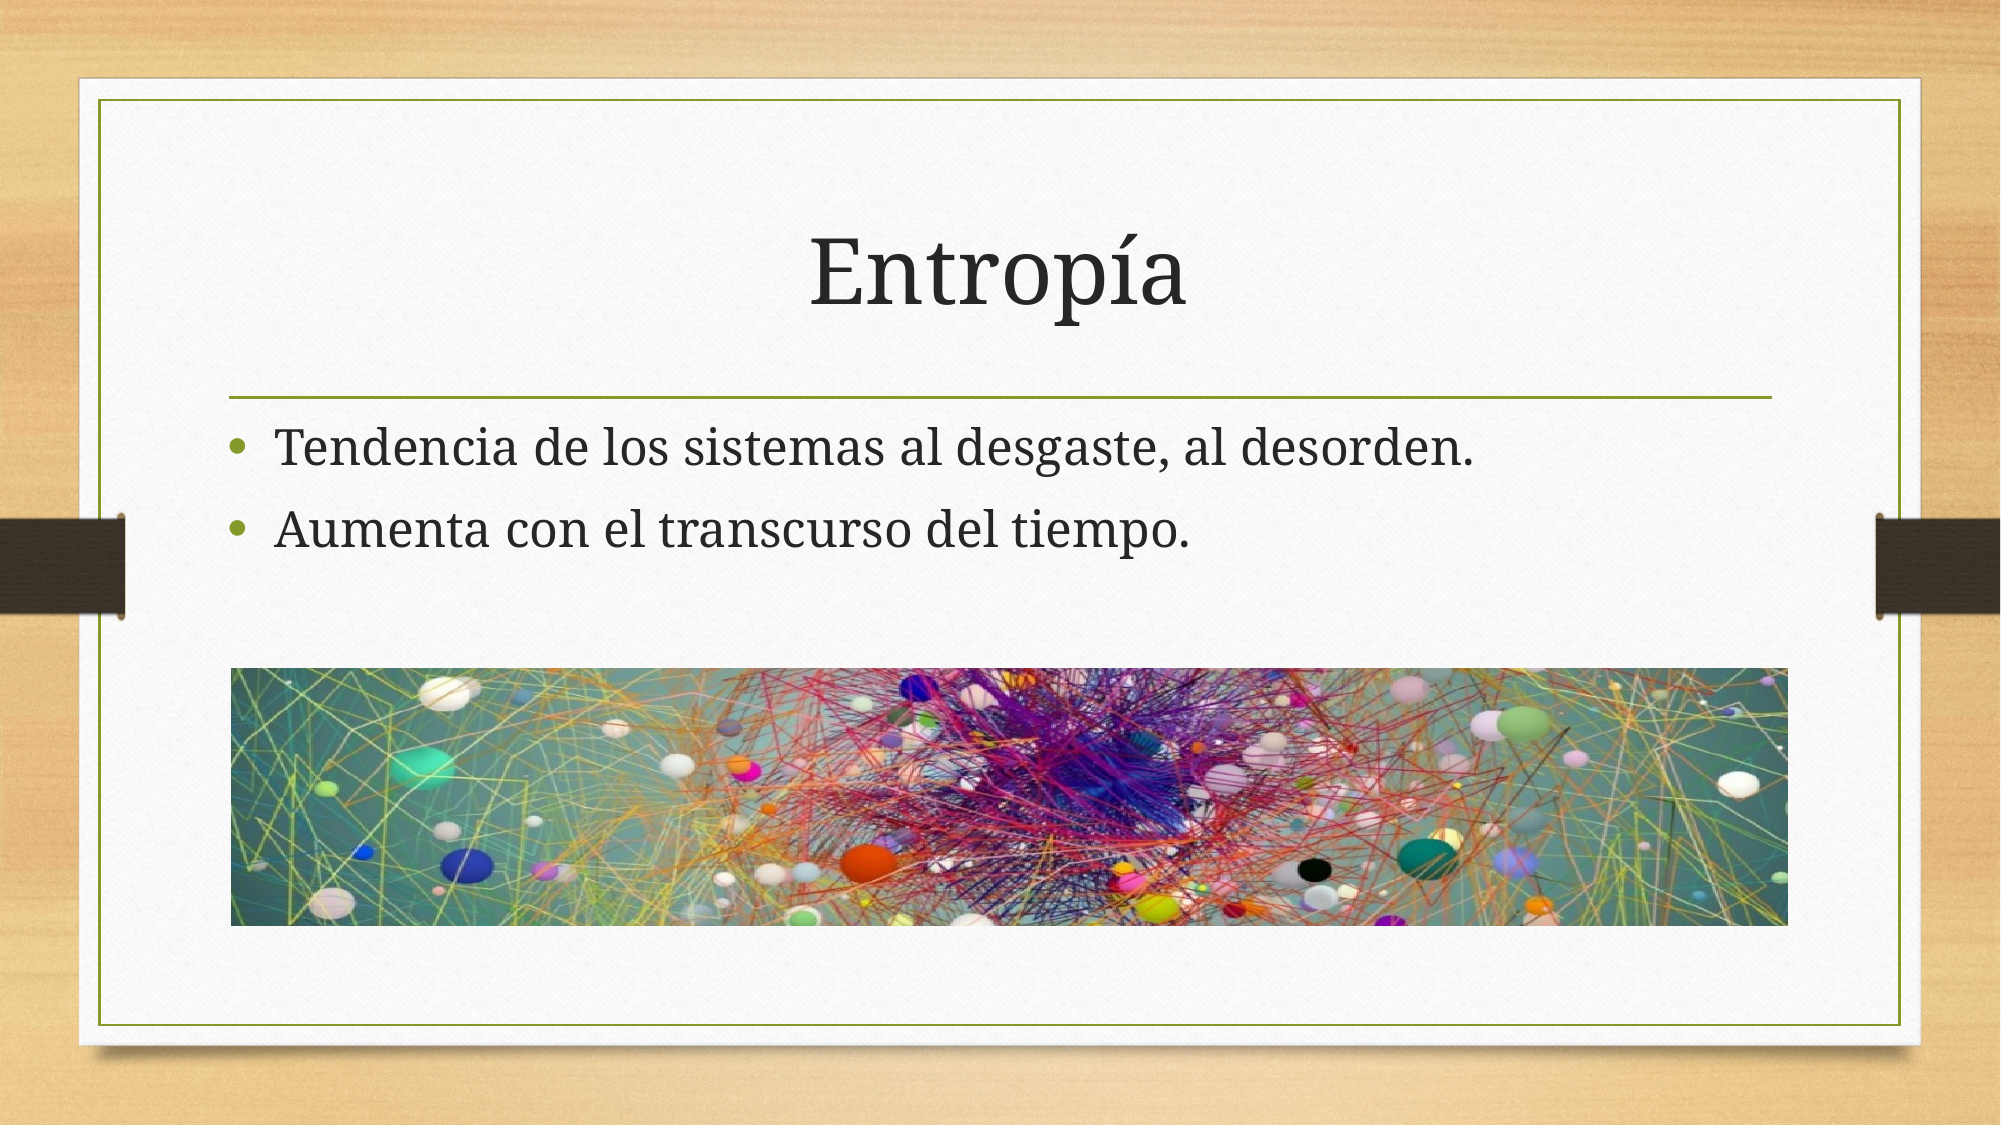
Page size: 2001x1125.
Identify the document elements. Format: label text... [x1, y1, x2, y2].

list Tendencia de los sistemas al desgaste, al desorden. Aumenta con el transcurso del tiempo. [212, 407, 1695, 840]
picture [0, 0, 2001, 1125]
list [231, 668, 1788, 927]
title Entropía [212, 161, 1788, 375]
